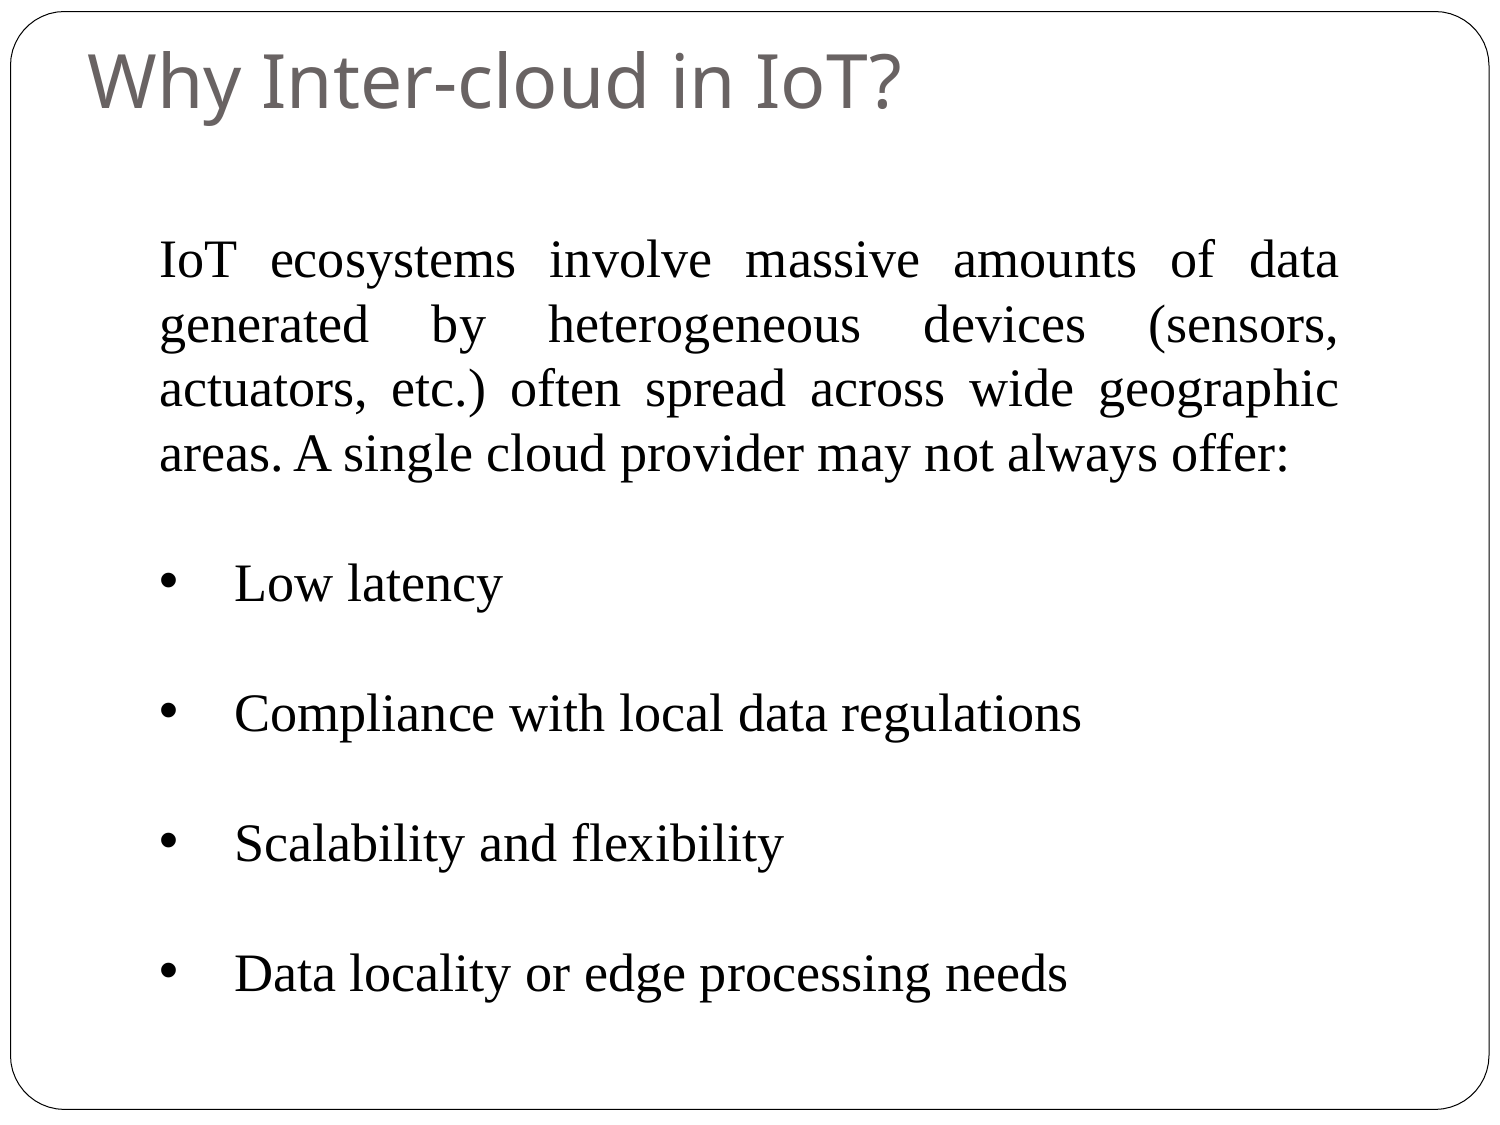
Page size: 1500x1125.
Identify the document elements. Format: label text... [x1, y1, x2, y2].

title Why Inter-cloud in IoT? [87, 33, 1413, 124]
list IoT ecosystems involve massive amounts of data generated by heterogeneous devices (sensors, actuators, etc.) often spread across wide geographic areas. A single cloud provider may not always offer: Low latency Compliance with local data regulations Scalability and flexibility Data locality or edge processing needs [159, 222, 1341, 1011]
